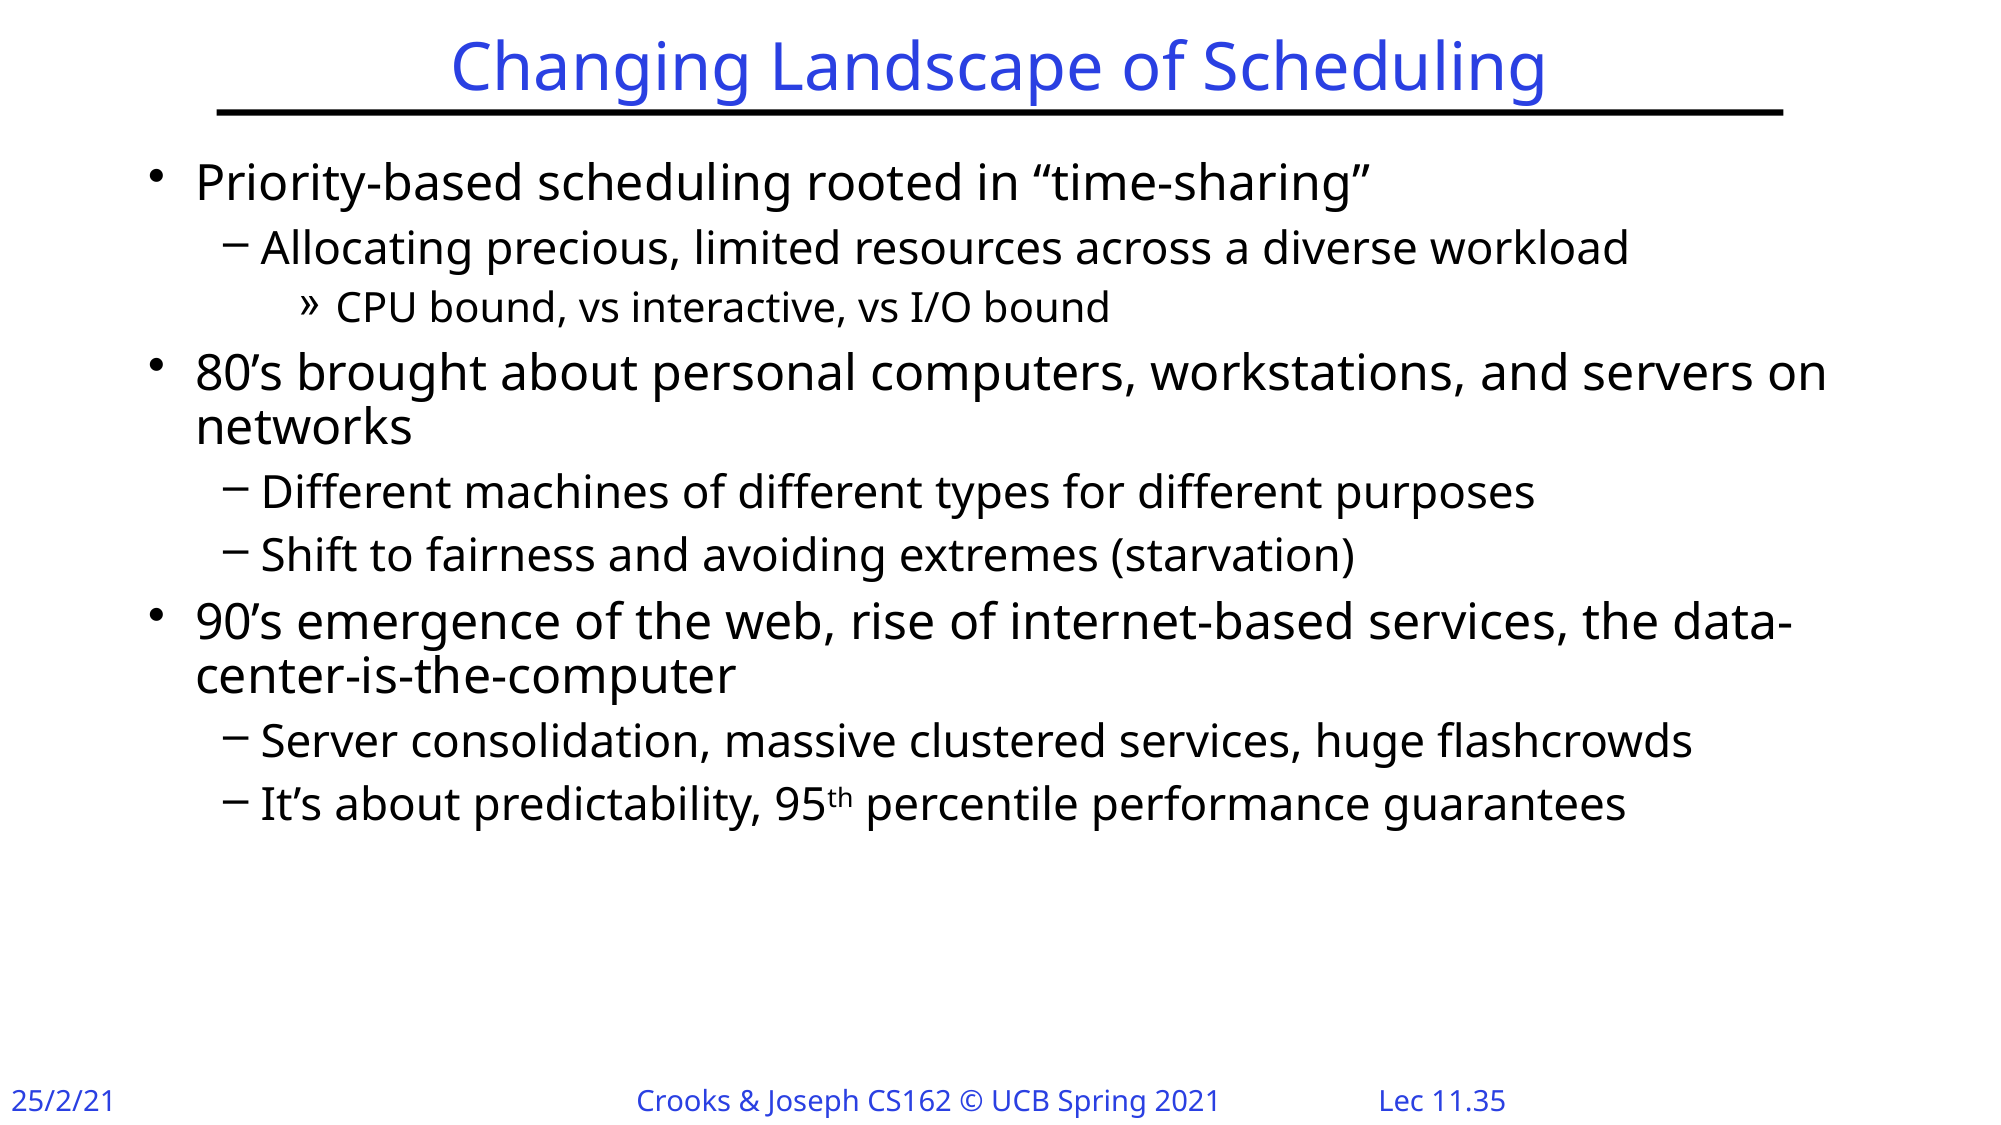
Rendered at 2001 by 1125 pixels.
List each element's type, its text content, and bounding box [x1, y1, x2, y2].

title Changing Landscape of Scheduling [216, 24, 1784, 113]
list Priority-based scheduling rooted in “time-sharing” Allocating precious, limited resources across a diverse workload CPU bound, vs interactive, vs I/O bound 80’s brought about personal computers, workstations, and servers on networks Different machines of different types for different purposes Shift to fairness and avoiding extremes (starvation) 90’s emergence of the web, rise of internet-based services, the data-center-is-the-computer Server consolidation, massive clustered services, huge flashcrowds It’s about predictability, 95th percentile performance guarantees [133, 149, 1867, 988]
